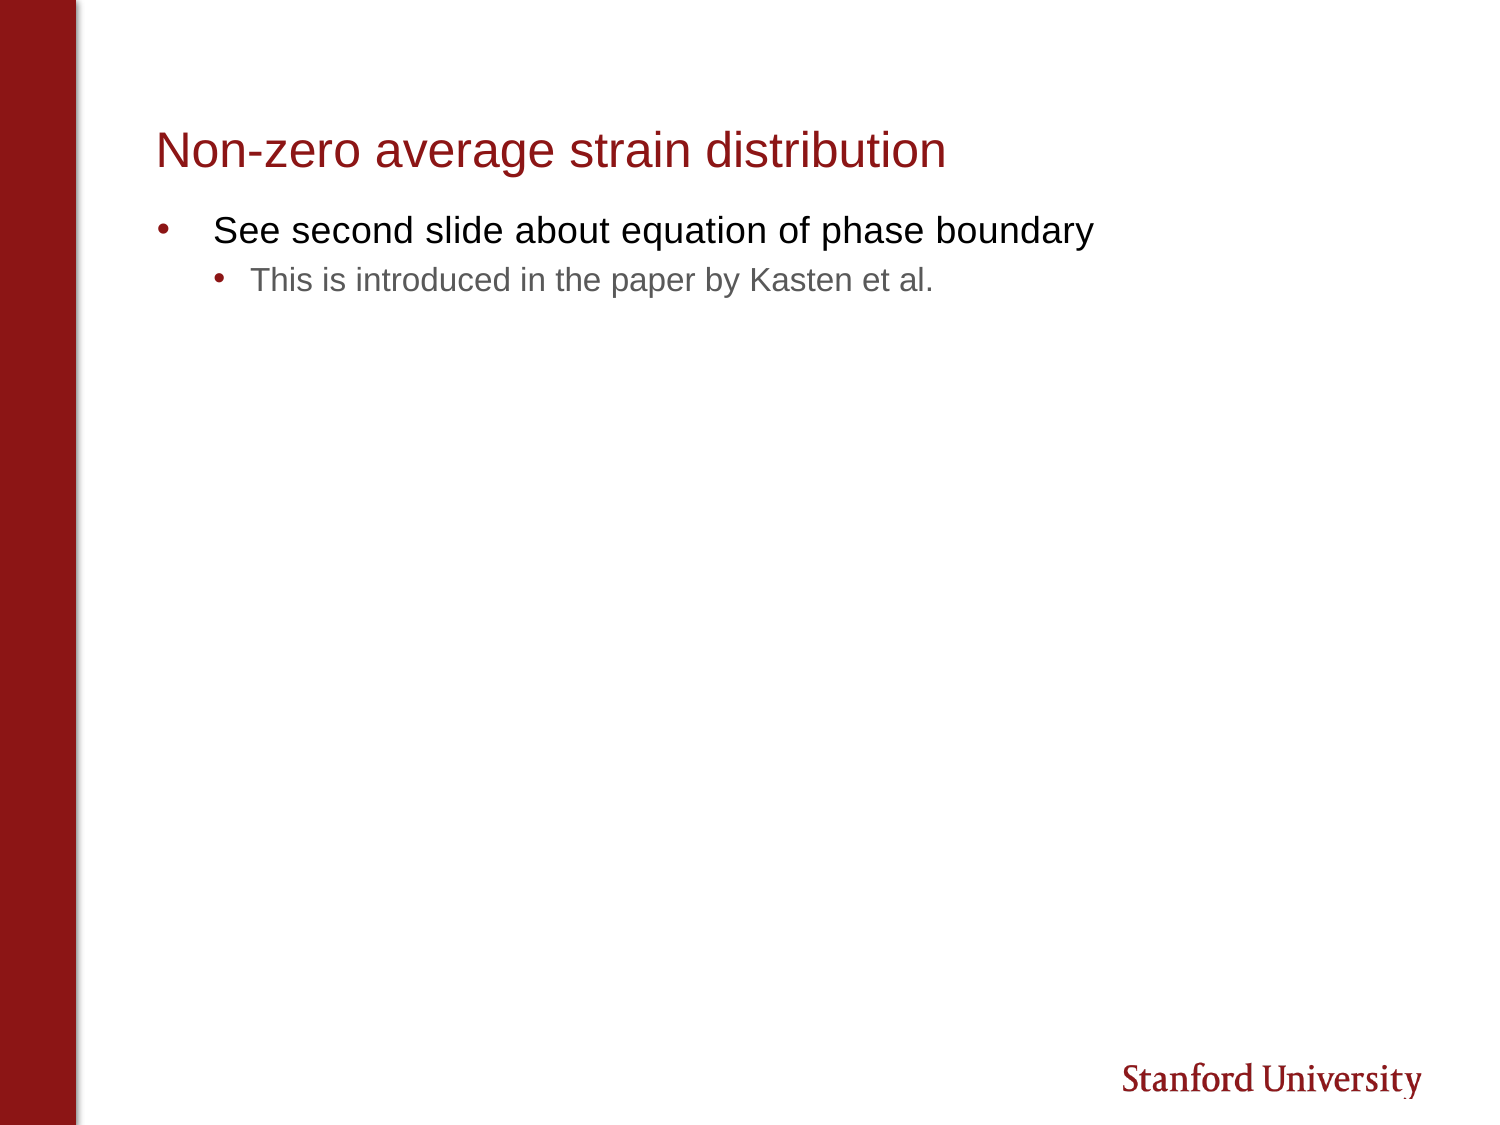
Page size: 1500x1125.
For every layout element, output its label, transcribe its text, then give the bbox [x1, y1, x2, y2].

title Non-zero average strain distribution [155, 78, 1420, 186]
list See second slide about equation of phase boundary This is introduced in the paper by Kasten et al. [156, 198, 1421, 1021]
